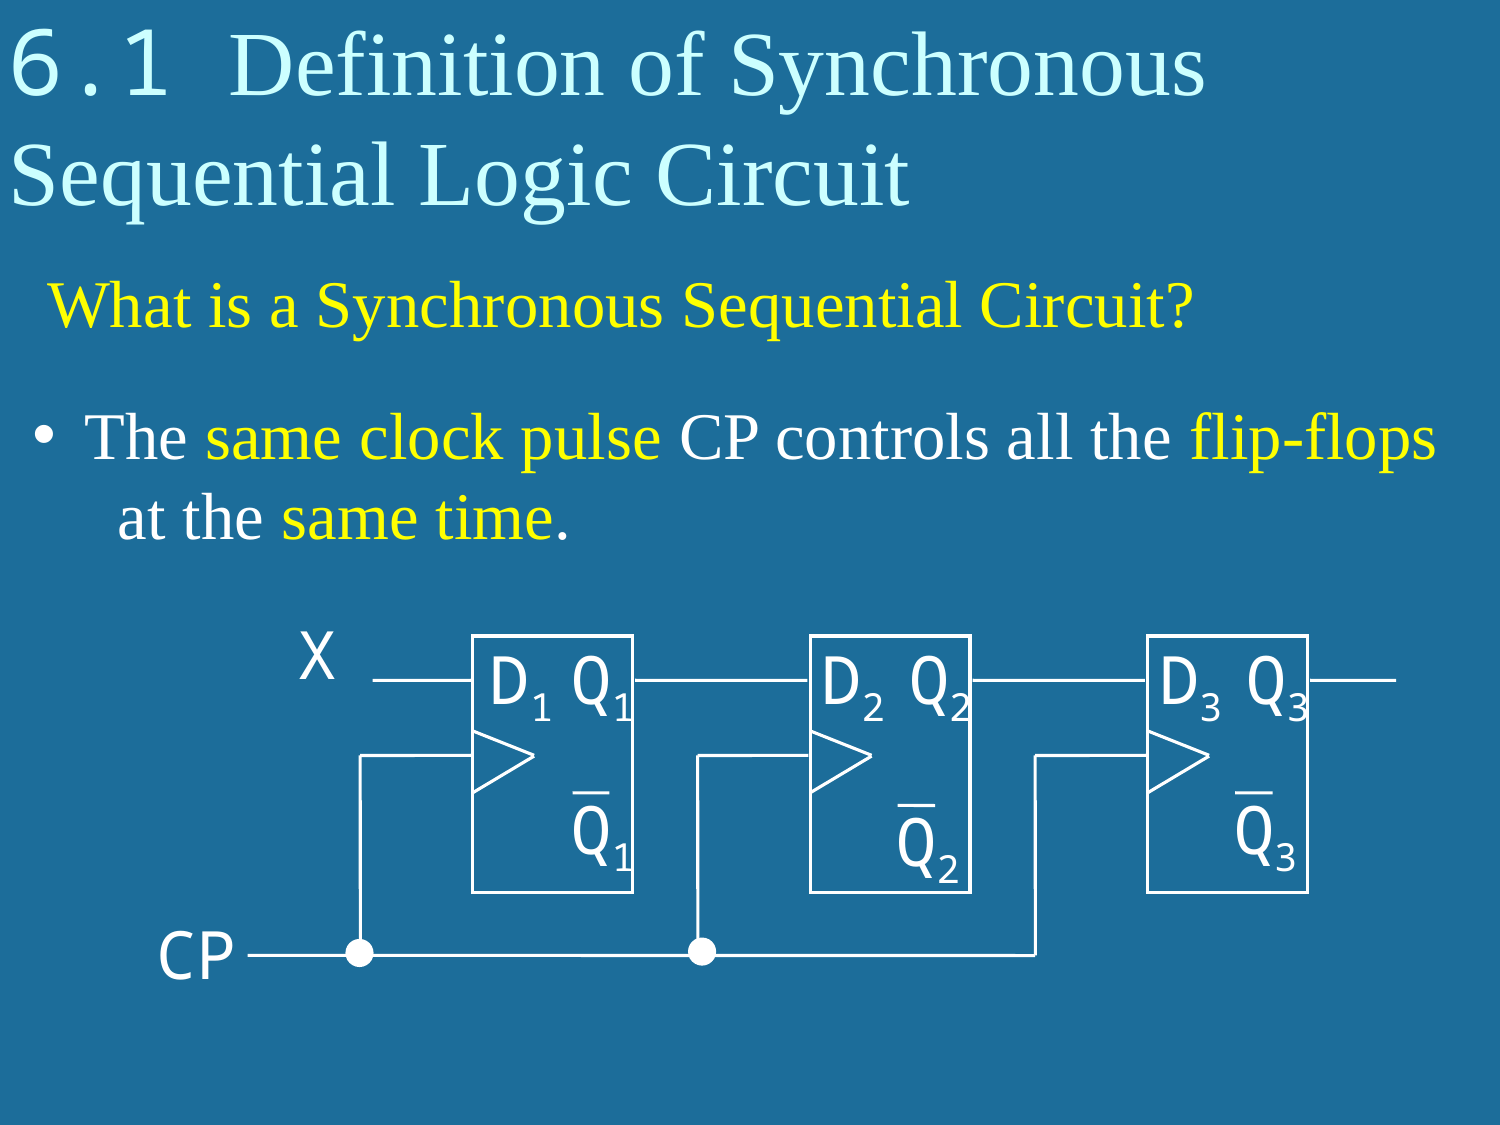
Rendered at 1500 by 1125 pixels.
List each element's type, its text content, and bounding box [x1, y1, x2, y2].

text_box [147, 605, 1397, 1107]
title 6.1 Definition of Synchronous Sequential Logic Circuit [0, 0, 1500, 232]
text_box What is a Synchronous Sequential Circuit? [32, 253, 1223, 349]
text_box The same clock pulse CP controls all the flip-flops at the same time. [17, 385, 1483, 561]
